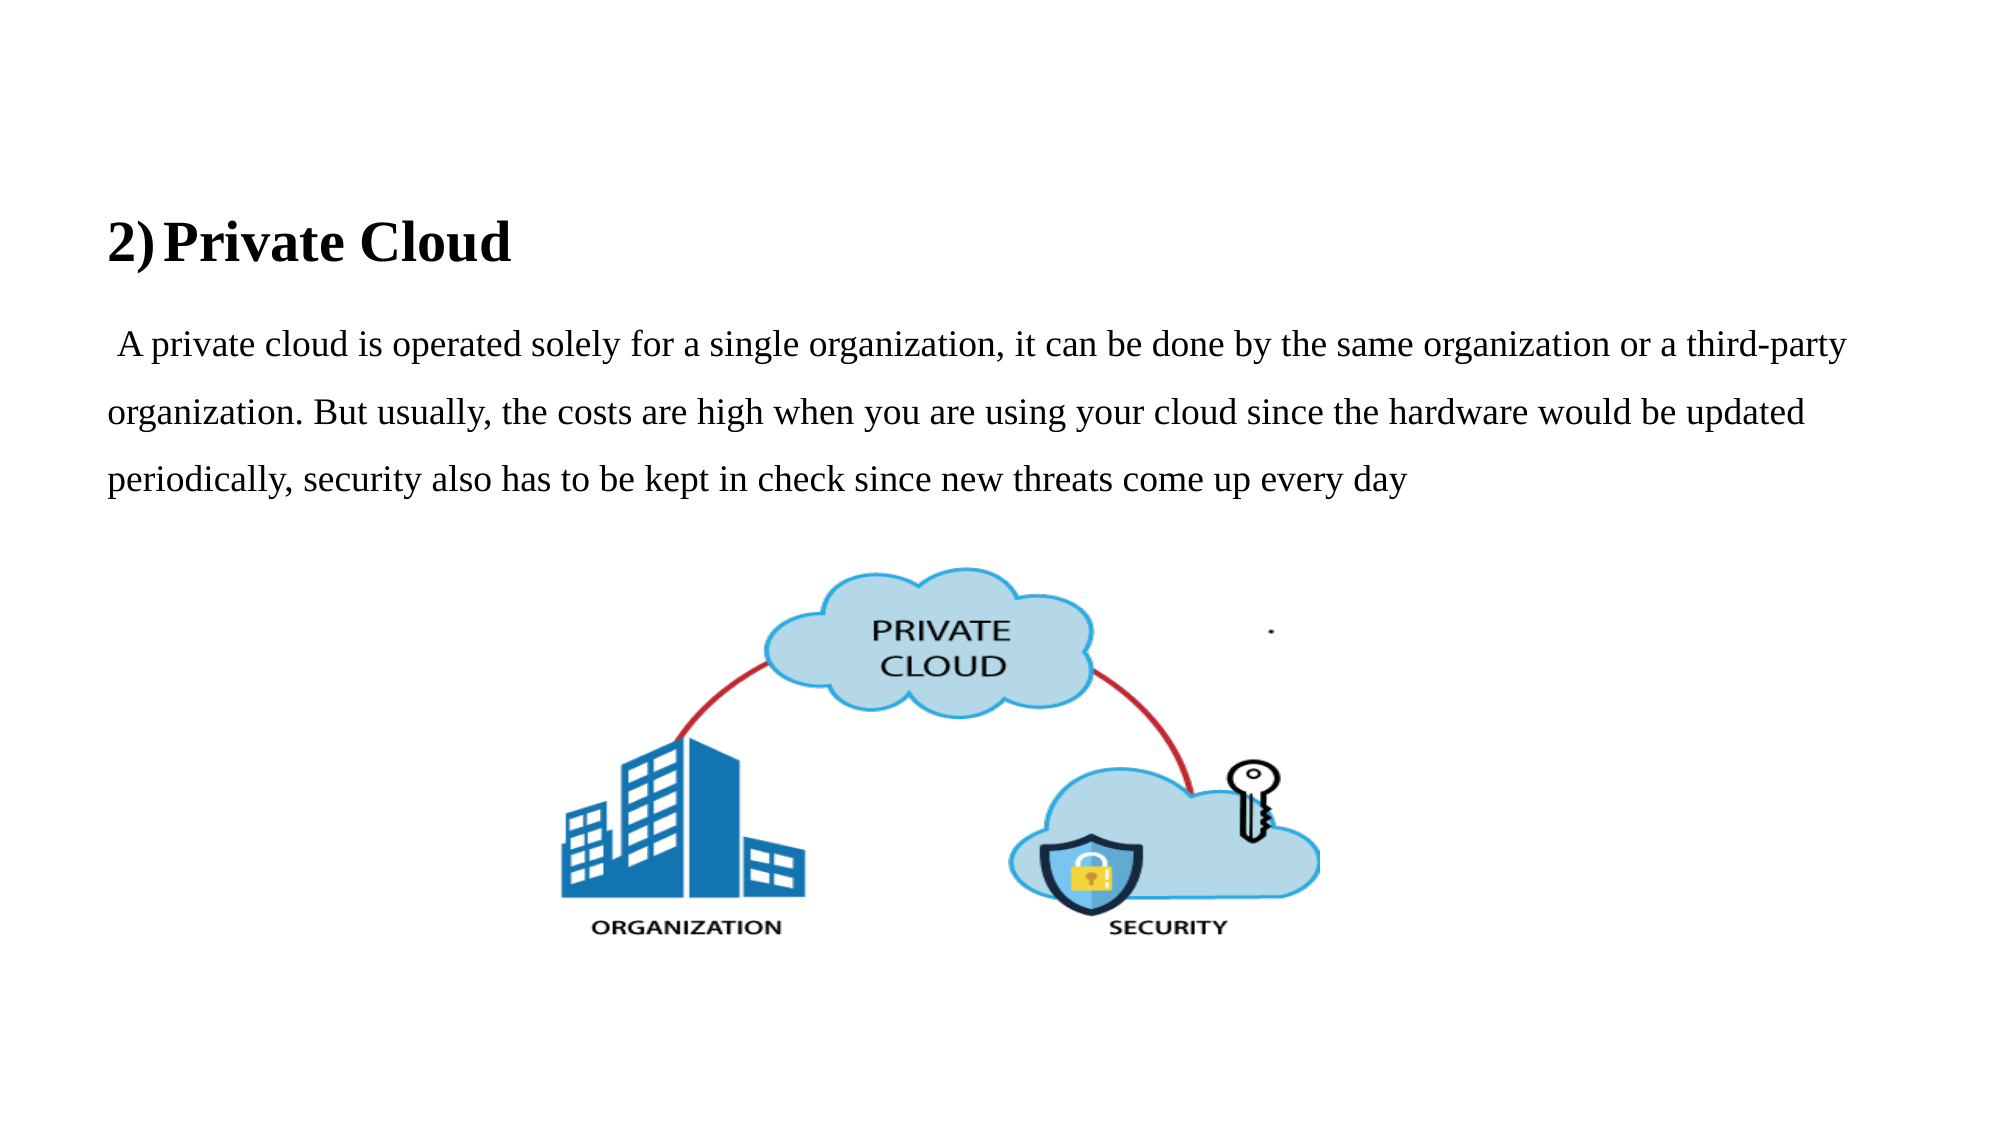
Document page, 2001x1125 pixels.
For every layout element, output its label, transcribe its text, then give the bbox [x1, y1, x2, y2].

picture [538, 541, 1320, 978]
list Private Cloud A private cloud is operated solely for a single organization, it can be done by the same organization or a third-party organization. But usually, the costs are high when you are using your cloud since the hardware would be updated periodically, security also has to be kept in check since new threats come up every day [92, 160, 1907, 978]
